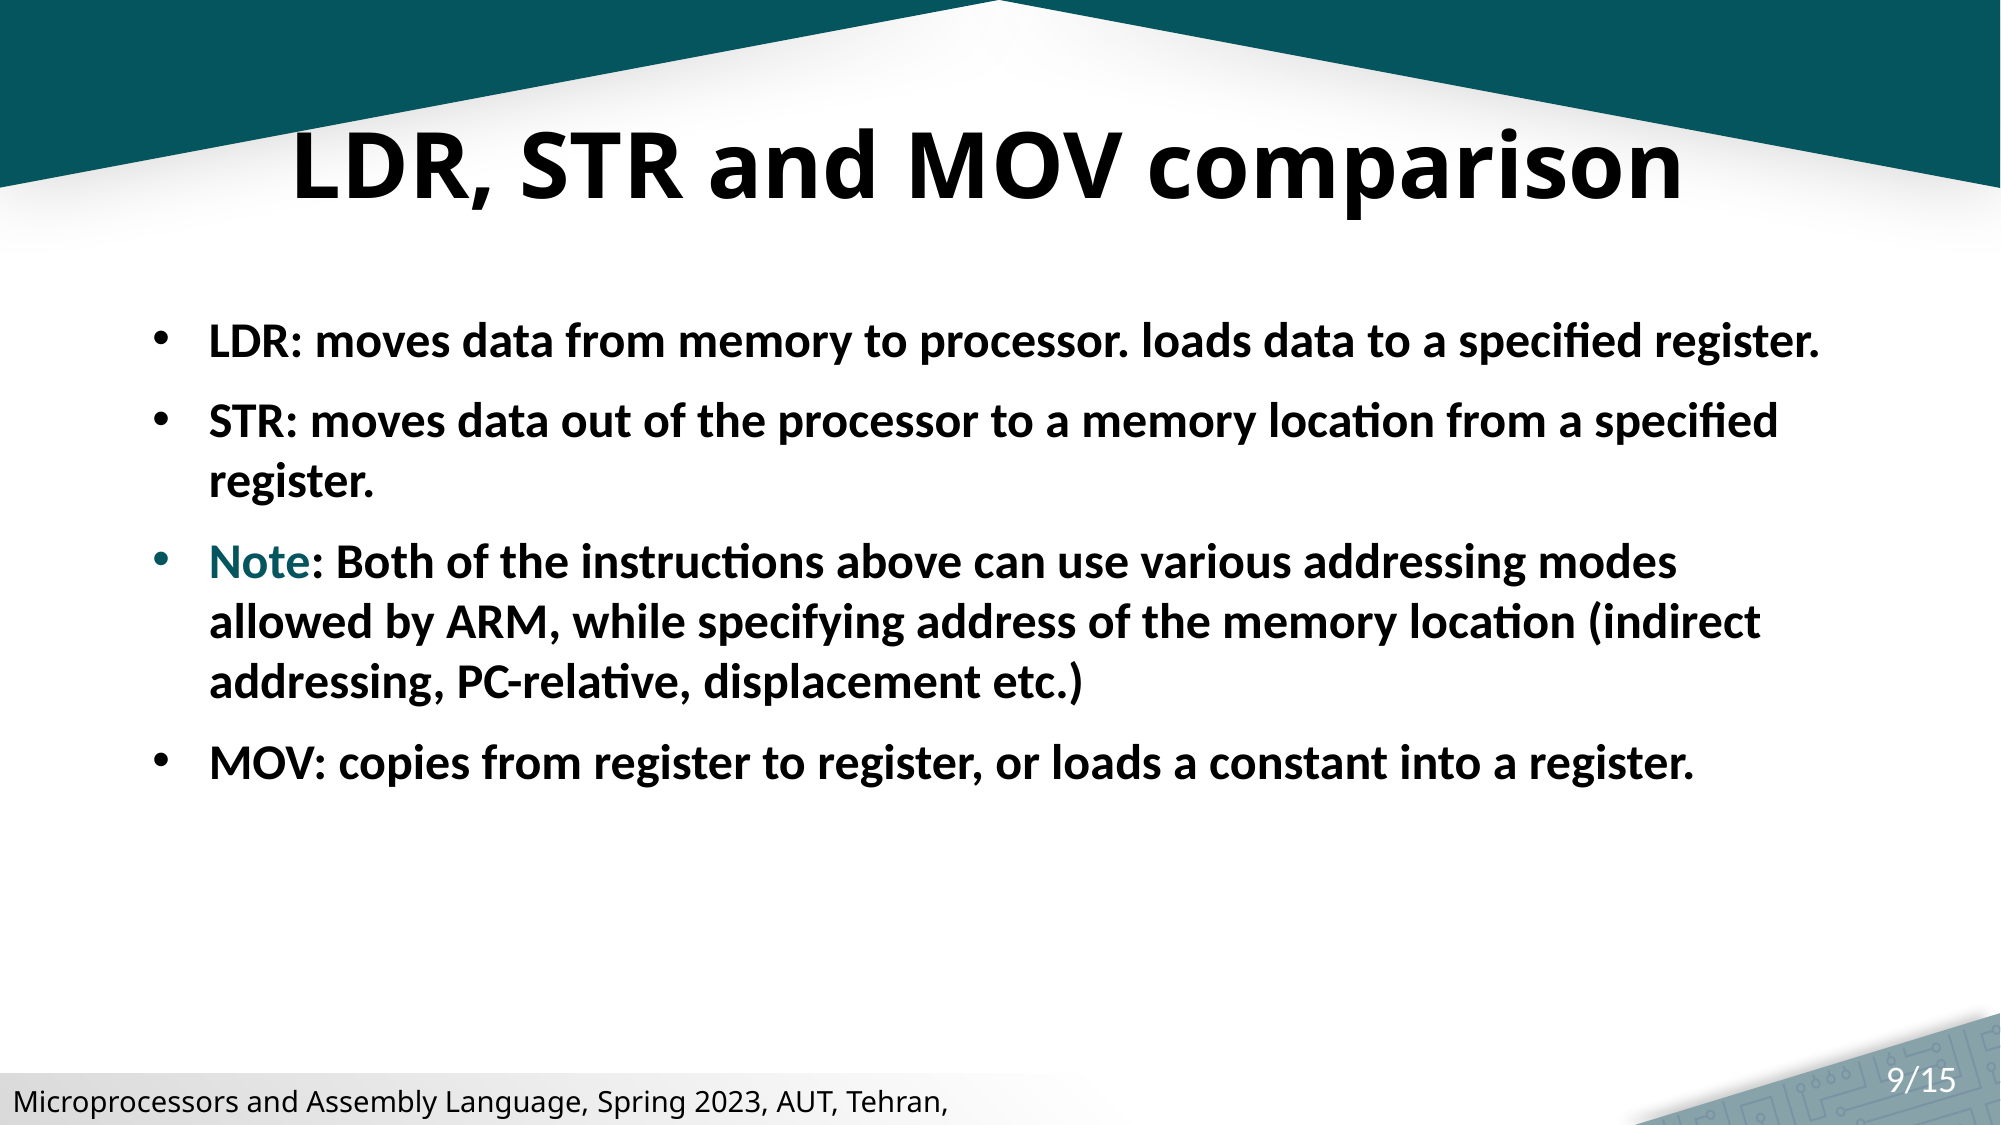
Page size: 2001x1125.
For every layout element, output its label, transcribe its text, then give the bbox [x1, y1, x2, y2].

slide_number 9/15 [1522, 1047, 1973, 1108]
list LDR: moves data from memory to processor. loads data to a specified register. STR: moves data out of the processor to a memory location from a specified register. Note: Both of the instructions above can use various addressing modes allowed by ARM, while specifying address of the memory location (indirect addressing, PC-relative, displacement etc.) MOV: copies from register to register, or loads a constant into a register. [137, 299, 1863, 1014]
title LDR, STR and MOV comparison [137, 59, 1863, 278]
